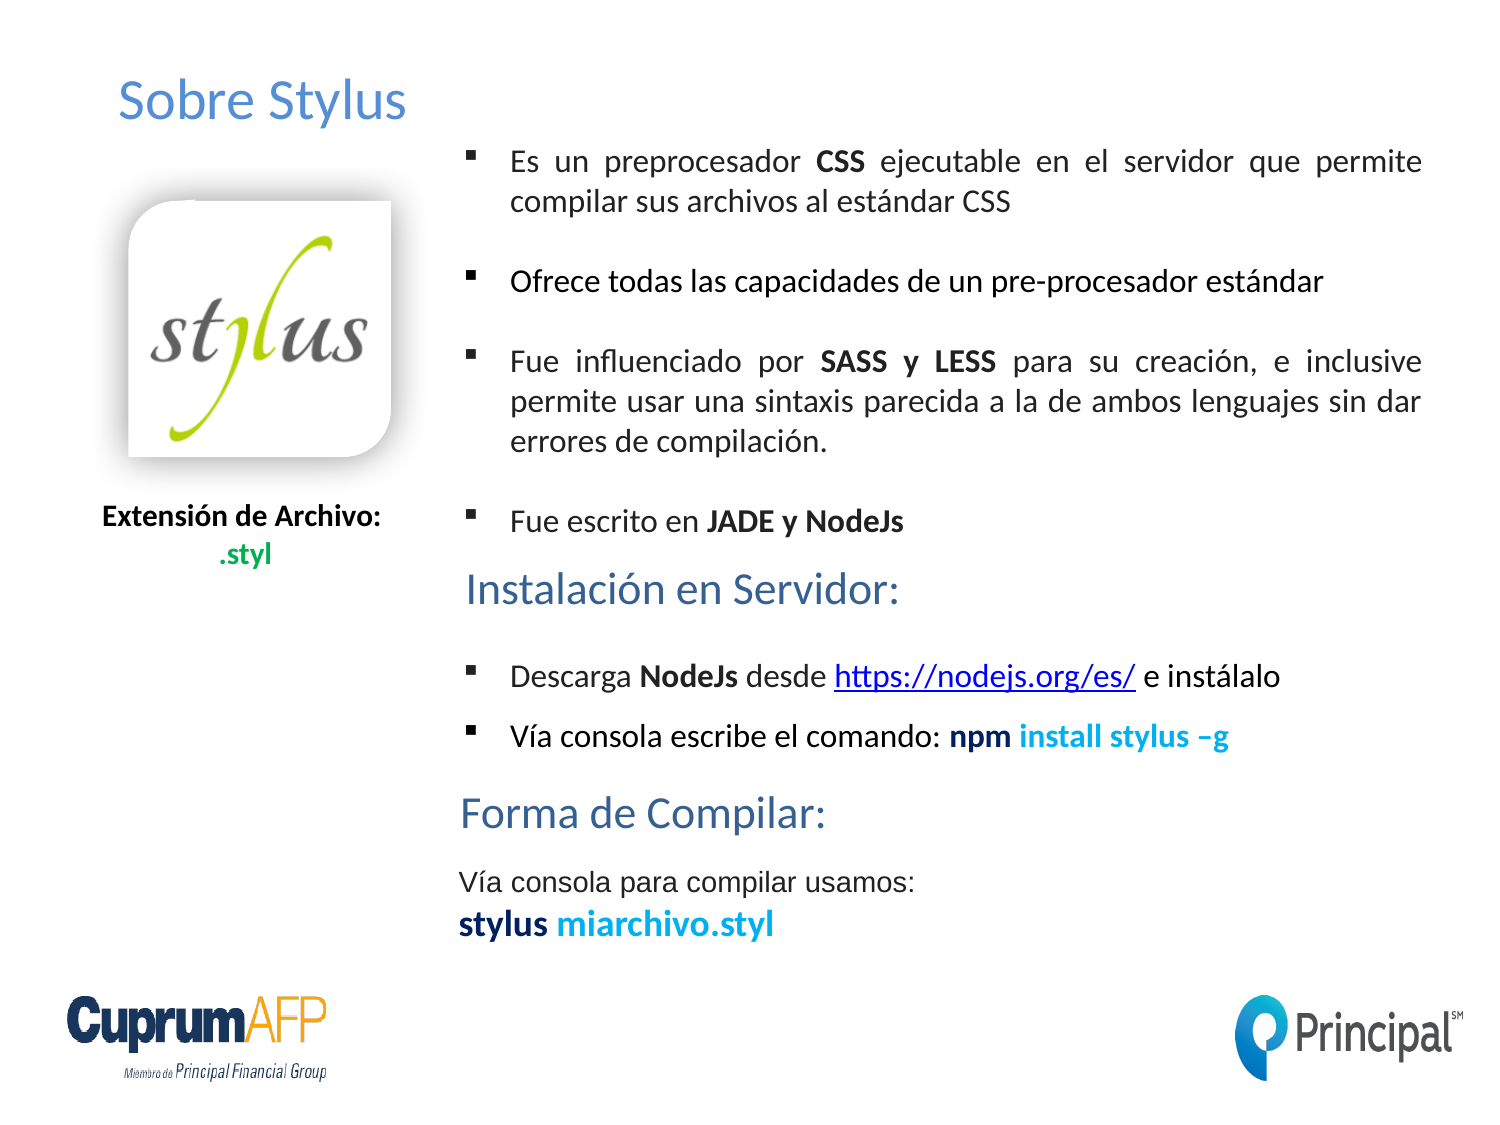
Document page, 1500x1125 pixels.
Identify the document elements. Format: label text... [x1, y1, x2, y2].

text_box Extensión de Archivo: .styl [87, 488, 404, 578]
text_box Instalación en Servidor: [450, 551, 916, 621]
text_box Vía consola para compilar usamos: stylus miarchivo.styl [443, 856, 1433, 951]
text_box Es un preprocesador CSS ejecutable en el servidor que permite compilar sus archivos al estándar CSS Ofrece todas las capacidades de un pre-procesador estándar Fue influenciado por SASS y LESS para su creación, e inclusive permite usar una sintaxis parecida a la de ambos lenguajes sin dar errores de compilación. Fue escrito en JADE y NodeJs [448, 132, 1438, 581]
picture [67, 996, 326, 1082]
picture [1235, 995, 1463, 1081]
text_box Forma de Compilar: [445, 775, 843, 845]
title Sobre Stylus [98, 54, 1411, 164]
picture [135, 208, 384, 450]
text_box Descarga NodeJs desde https://nodejs.org/es/ e instálalo Vía consola escribe el comando: npm install stylus –g [448, 627, 1476, 762]
